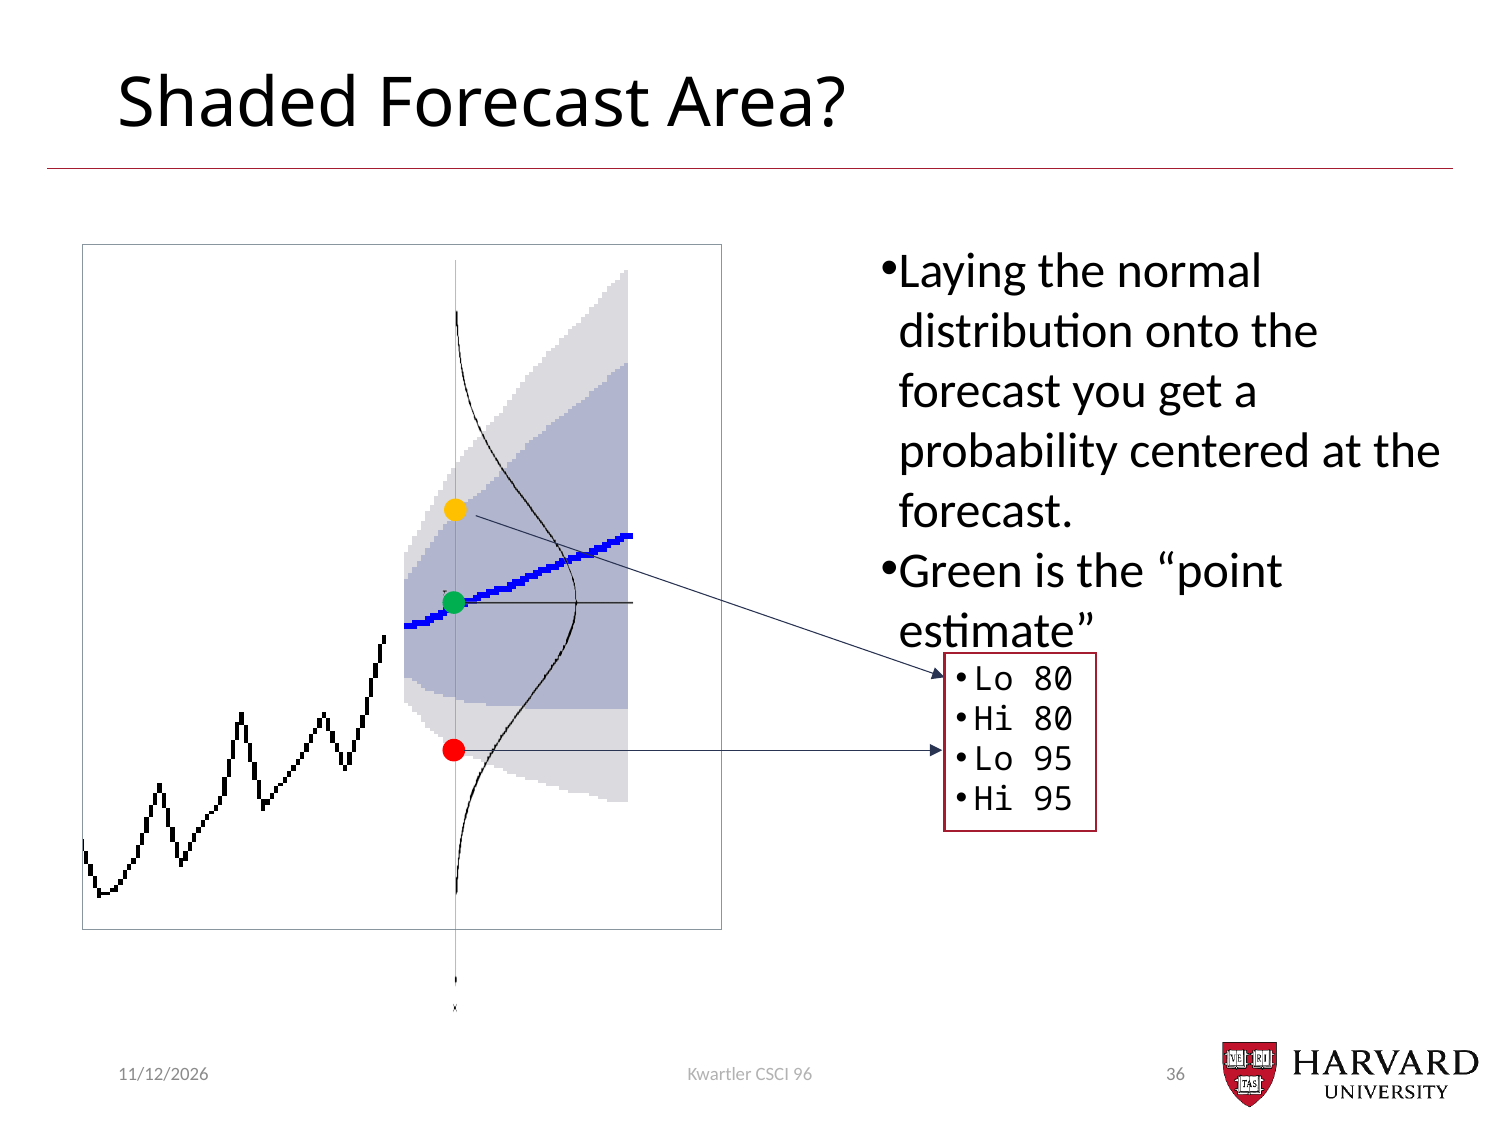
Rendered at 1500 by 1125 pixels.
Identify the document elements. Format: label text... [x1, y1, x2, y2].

title Shaded Forecast Area? [103, 59, 1397, 157]
slide_number 36 [1059, 1042, 1200, 1103]
text_box Laying the normal distribution onto the forecast you get a probability centered at the forecast. Green is the “point estimate” Lo 80 Hi 80 Lo 95 Hi 95 [865, 230, 1461, 825]
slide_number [103, 1042, 441, 1103]
text_box [943, 652, 1097, 832]
footer Kwartler CSCI 96 [496, 1042, 1004, 1103]
picture [82, 244, 924, 1028]
picture [1200, 1024, 1500, 1125]
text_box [475, 515, 945, 678]
